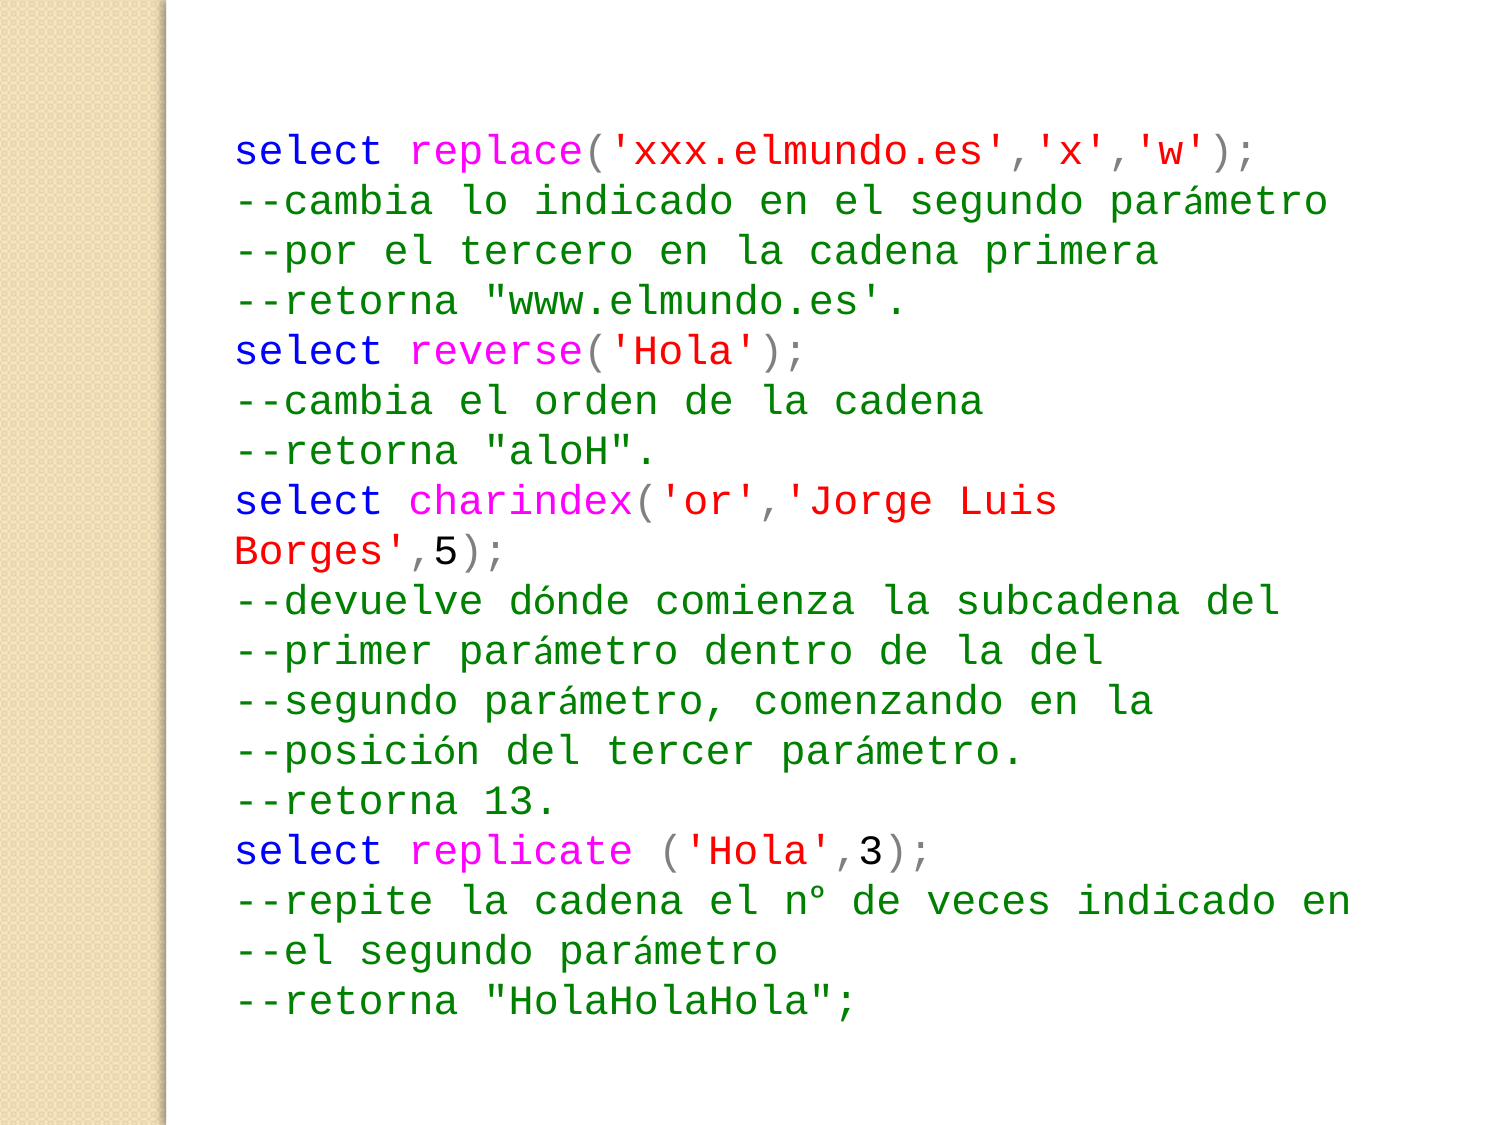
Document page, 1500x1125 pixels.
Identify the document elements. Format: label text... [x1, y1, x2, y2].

text_box select replace('xxx.elmundo.es','x','w'); --cambia lo indicado en el segundo parámetro --por el tercero en la cadena primera --retorna "www.elmundo.es'. select reverse('Hola'); --cambia el orden de la cadena --retorna "aloH". select charindex('or','Jorge Luis Borges',5); --devuelve dónde comienza la subcadena del --primer parámetro dentro de la del --segundo parámetro, comenzando en la --posición del tercer parámetro. --retorna 13. select replicate ('Hola',3); --repite la cadena el nº de veces indicado en --el segundo parámetro --retorna "HolaHolaHola"; [218, 115, 1371, 1031]
